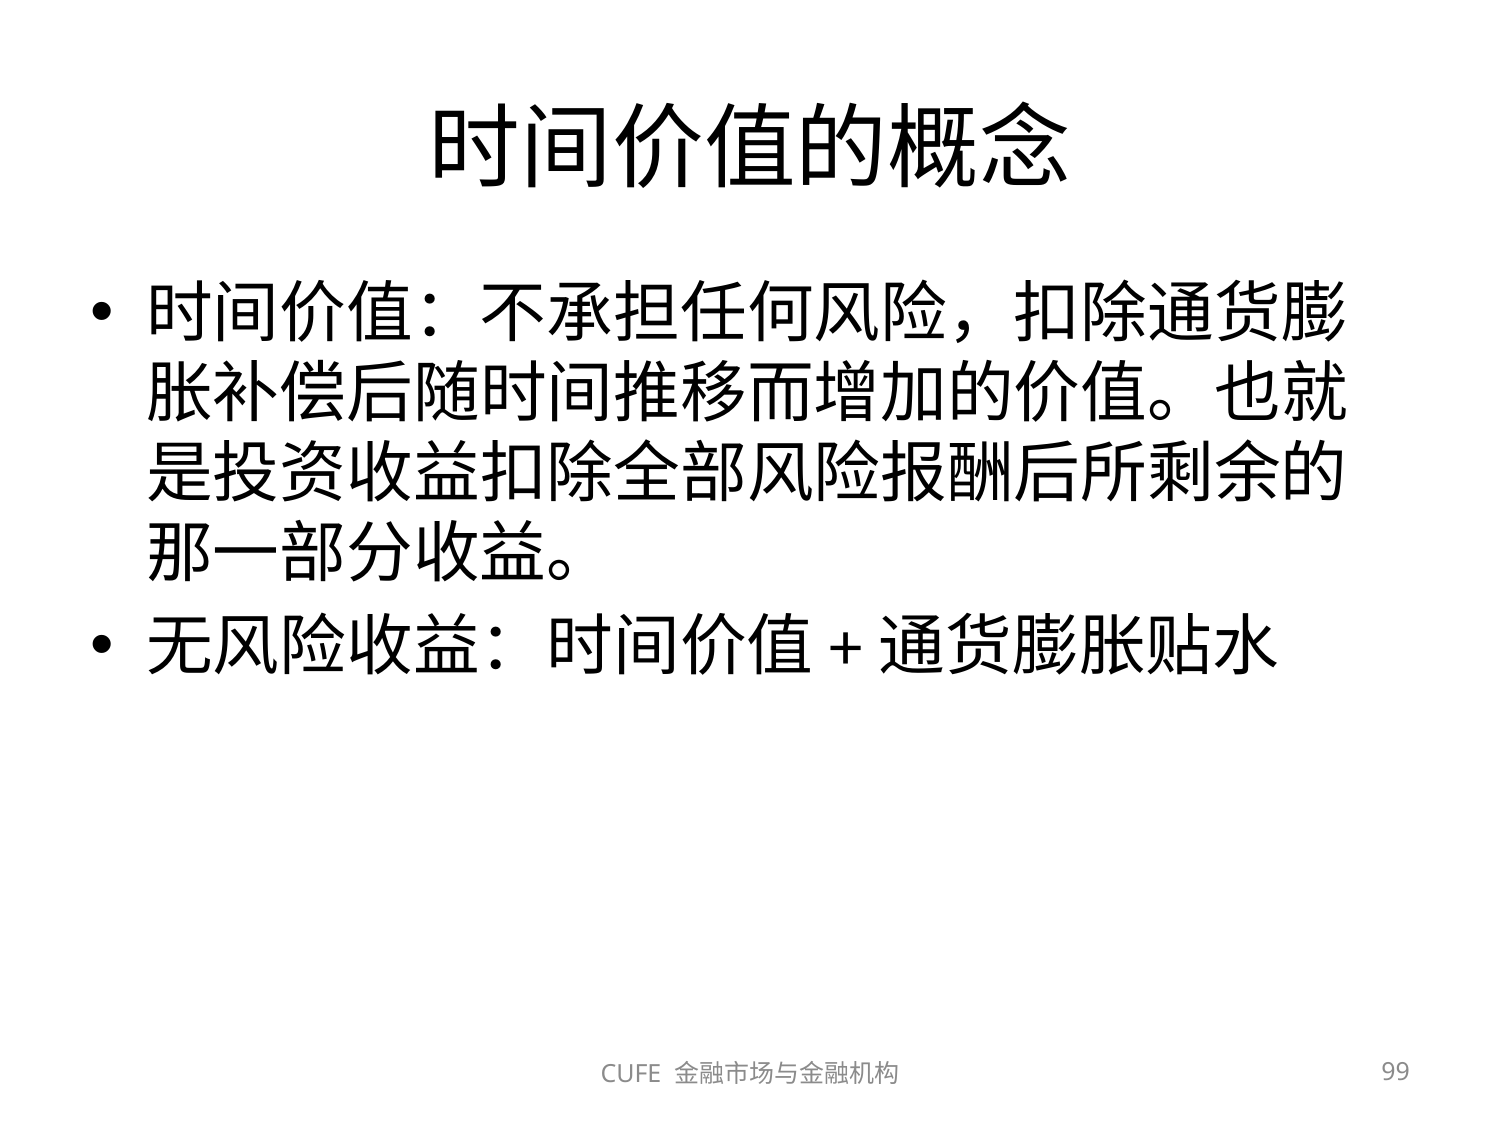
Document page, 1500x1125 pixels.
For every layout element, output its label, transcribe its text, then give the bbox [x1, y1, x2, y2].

title 时间价值的概念 [75, 50, 1425, 237]
footer CUFE 金融市场与金融机构 [512, 1042, 988, 1103]
slide_number 99 [1074, 1042, 1425, 1103]
list 时间价值：不承担任何风险，扣除通货膨胀补偿后随时间推移而增加的价值。也就是投资收益扣除全部风险报酬后所剩余的那一部分收益。 无风险收益：时间价值+通货膨胀贴水 [75, 262, 1425, 1005]
